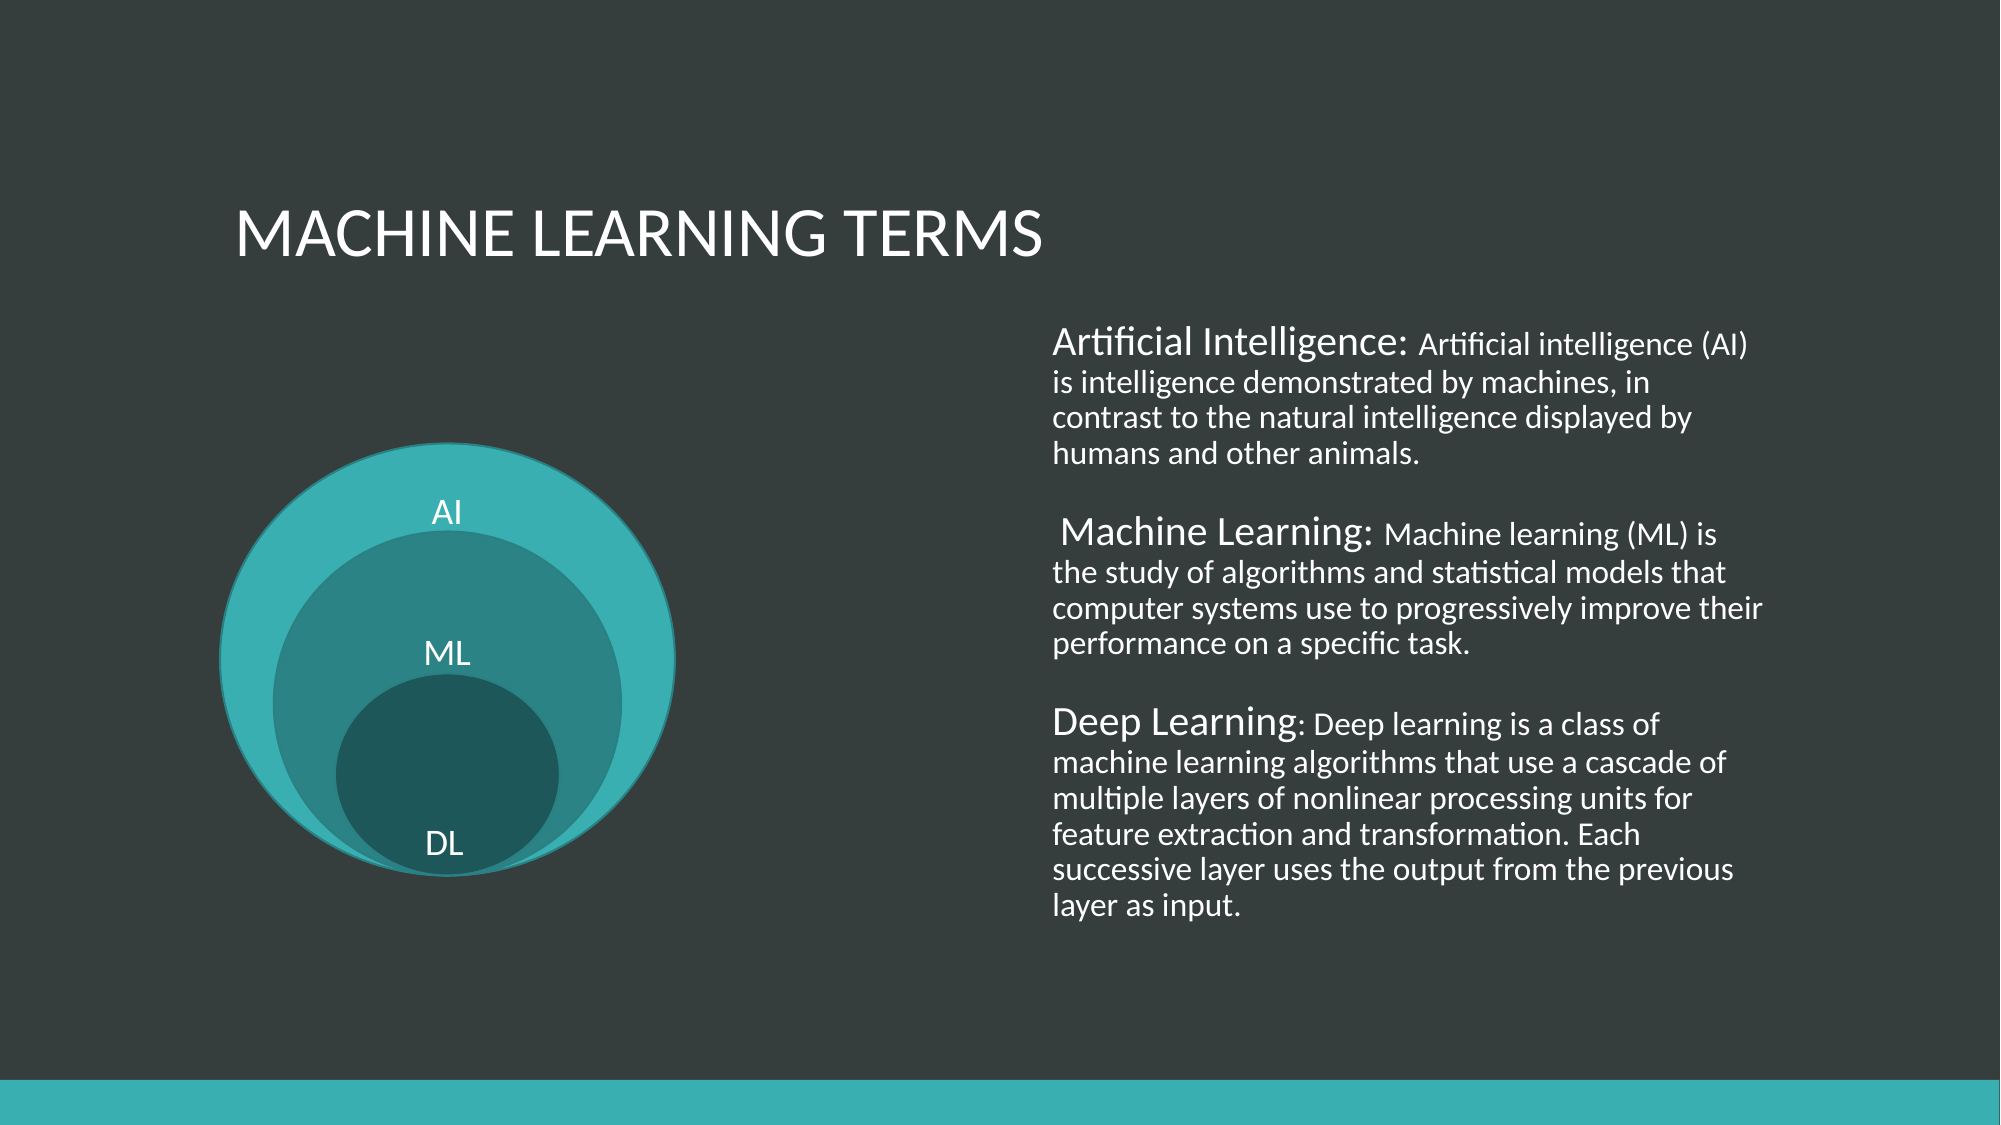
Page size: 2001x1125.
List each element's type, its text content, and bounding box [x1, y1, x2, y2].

title MACHINE LEARNING TERMS [219, 76, 1780, 279]
text_box [333, 678, 561, 868]
text_box [272, 533, 623, 871]
list Artificial Intelligence: Artificial intelligence (AI) is intelligence demonstrated by machines, in contrast to the natural intelligence displayed by humans and other animals. Machine Learning: Machine learning (ML) is the study of algorithms and statistical models that computer systems use to progressively improve their performance on a specific task. Deep Learning: Deep learning is a class of machine learning algorithms that use a cascade of multiple layers of nonlinear processing units for feature extraction and transformation. Each successive layer uses the output from the previous layer as input. [1029, 311, 1780, 989]
text_box DL [402, 810, 493, 876]
text_box [218, 442, 676, 873]
text_box ML [408, 620, 487, 681]
text_box AI [416, 479, 478, 540]
list DL [219, 311, 970, 989]
